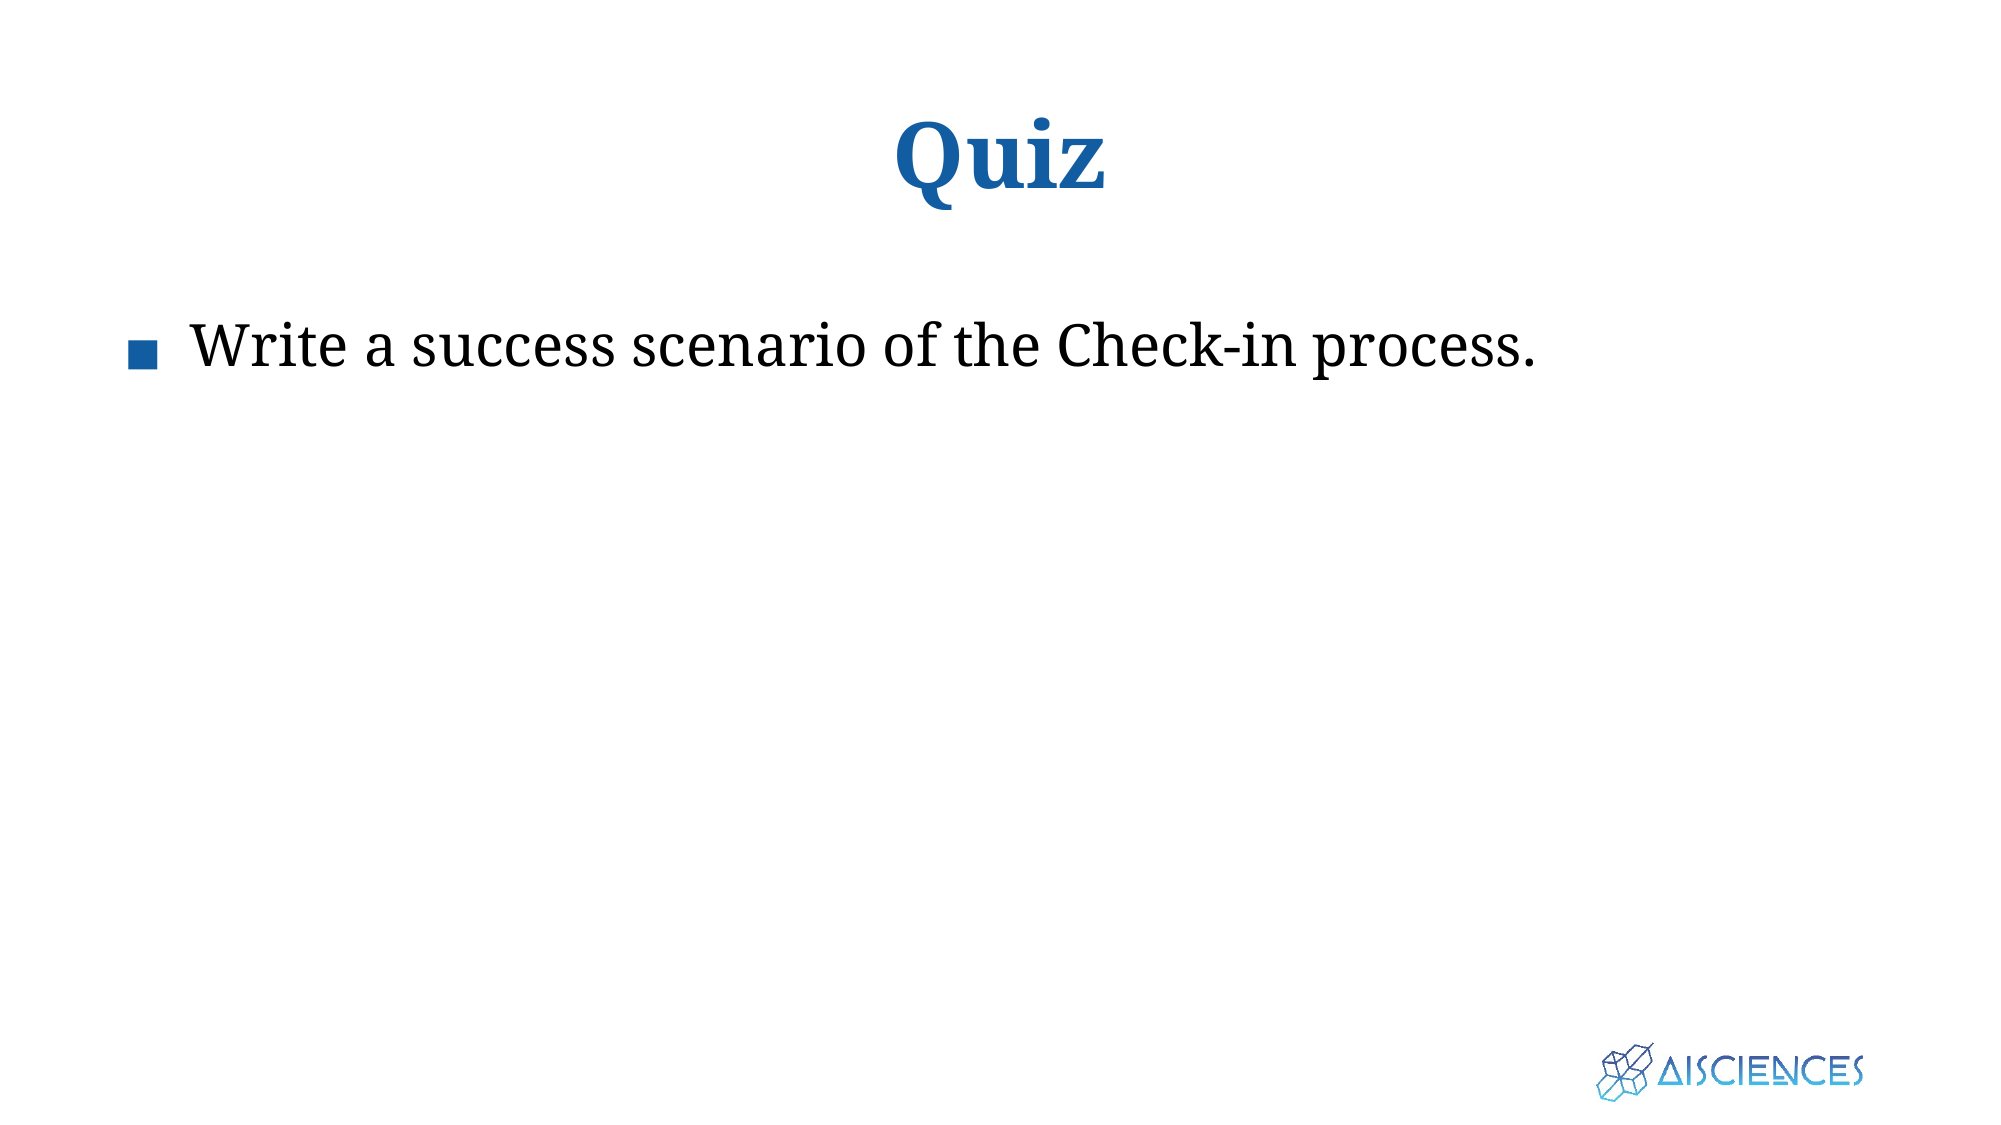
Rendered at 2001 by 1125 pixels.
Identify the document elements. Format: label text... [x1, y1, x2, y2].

title Quiz [99, 43, 1900, 274]
list Write a success scenario of the Check-in process. [99, 308, 1900, 1059]
picture [1596, 1059, 1863, 1102]
